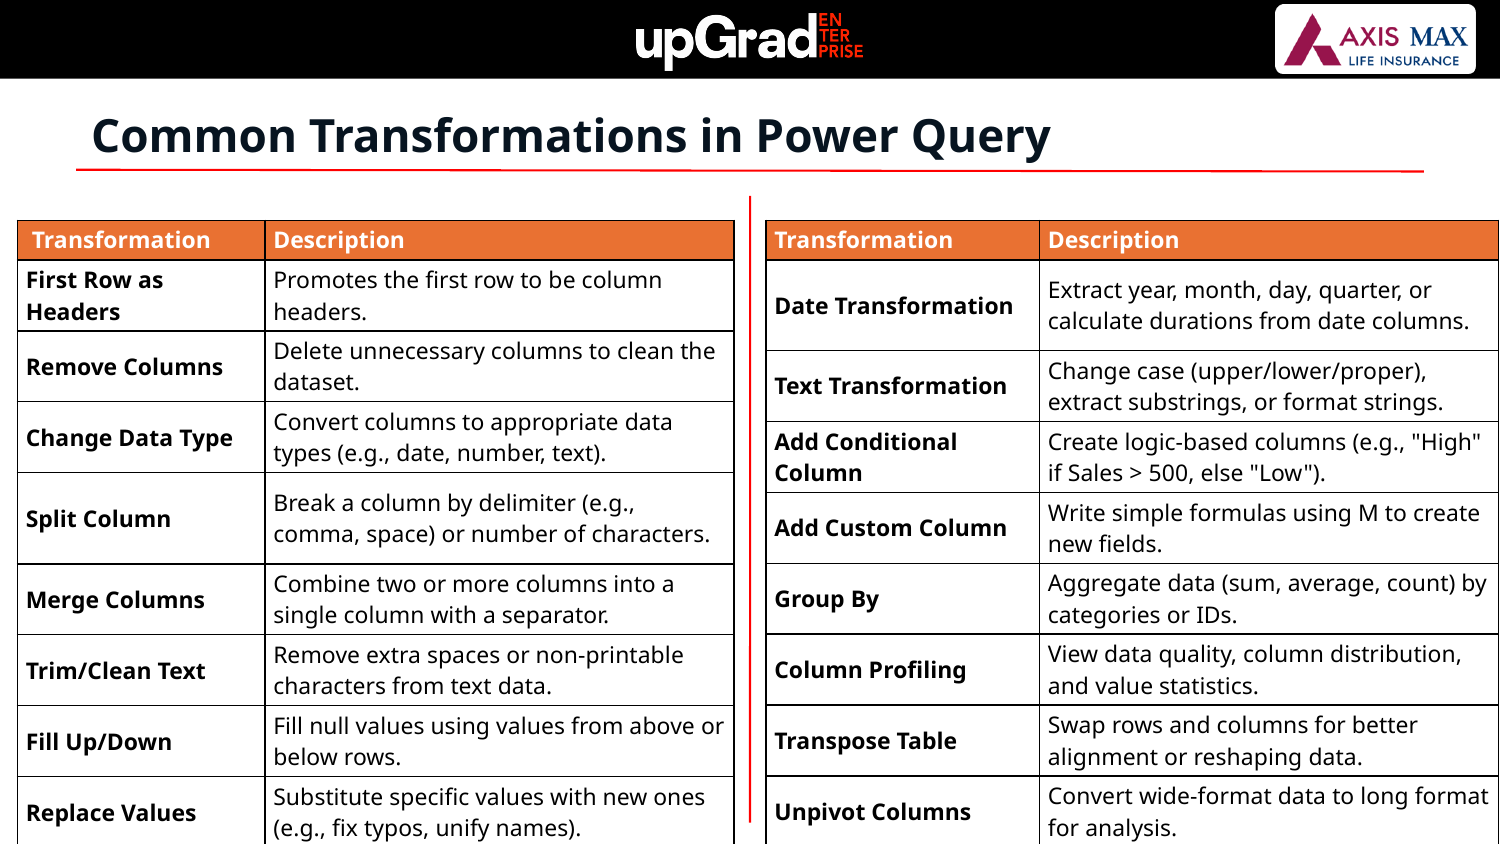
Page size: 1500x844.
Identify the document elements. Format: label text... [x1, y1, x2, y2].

table_cell Aggregate data (sum, average, count) by categories or IDs. [1040, 564, 1498, 633]
table_cell Fill Up/Down [18, 706, 264, 776]
table_cell Date Transformation [767, 261, 1039, 350]
table_cell Replace Values [18, 777, 264, 844]
table_cell Add Custom Column [767, 493, 1039, 563]
picture [1275, 4, 1476, 74]
table_cell Break a column by delimiter (e.g., comma, space) or number of characters. [266, 473, 733, 563]
table_header Description [1040, 221, 1498, 259]
table_cell Group By [767, 564, 1039, 633]
table_cell Trim/Clean Text [18, 635, 264, 705]
table_cell Remove extra spaces or non-printable characters from text data. [266, 635, 733, 705]
table_cell Swap rows and columns for better alignment or reshaping data. [1040, 706, 1498, 775]
table_cell Combine two or more columns into a single column with a separator. [266, 565, 733, 634]
table_cell Text Transformation [767, 351, 1039, 421]
table_header Transformation [767, 221, 1039, 259]
table_cell Split Column [18, 473, 264, 563]
table_header Transformation [18, 221, 264, 259]
table_cell Change case (upper/lower/proper), extract substrings, or format strings. [1040, 351, 1498, 421]
table_cell Transpose Table [767, 706, 1039, 775]
picture [636, 13, 863, 71]
table_cell Column Profiling [767, 635, 1039, 704]
table_cell First Row as Headers [18, 261, 264, 330]
table_cell Convert wide-format data to long format for analysis. [1040, 777, 1498, 844]
table_cell Remove Columns [18, 332, 264, 401]
table_cell Write simple formulas using M to create new fields. [1040, 493, 1498, 563]
table_cell Delete unnecessary columns to clean the dataset. [266, 332, 733, 401]
table_cell Change Data Type [18, 402, 264, 472]
table_cell Promotes the first row to be column headers. [266, 261, 733, 330]
table_cell Fill null values using values from above or below rows. [266, 706, 733, 776]
list Common Transformations in Power Query [76, 91, 1424, 170]
table_cell Unpivot Columns [767, 777, 1039, 844]
table_cell Merge Columns [18, 565, 264, 634]
table_cell View data quality, column distribution, and value statistics. [1040, 635, 1498, 704]
table_cell Extract year, month, day, quarter, or calculate durations from date columns. [1040, 261, 1498, 350]
table_cell Add Conditional Column [767, 422, 1039, 492]
table_cell Create logic-based columns (e.g., "High" if Sales > 500, else "Low"). [1040, 422, 1498, 492]
table_header Description [266, 221, 733, 259]
table_cell Convert columns to appropriate data types (e.g., date, number, text). [266, 402, 733, 472]
table_cell Substitute specific values with new ones (e.g., fix typos, unify names). [266, 777, 733, 844]
